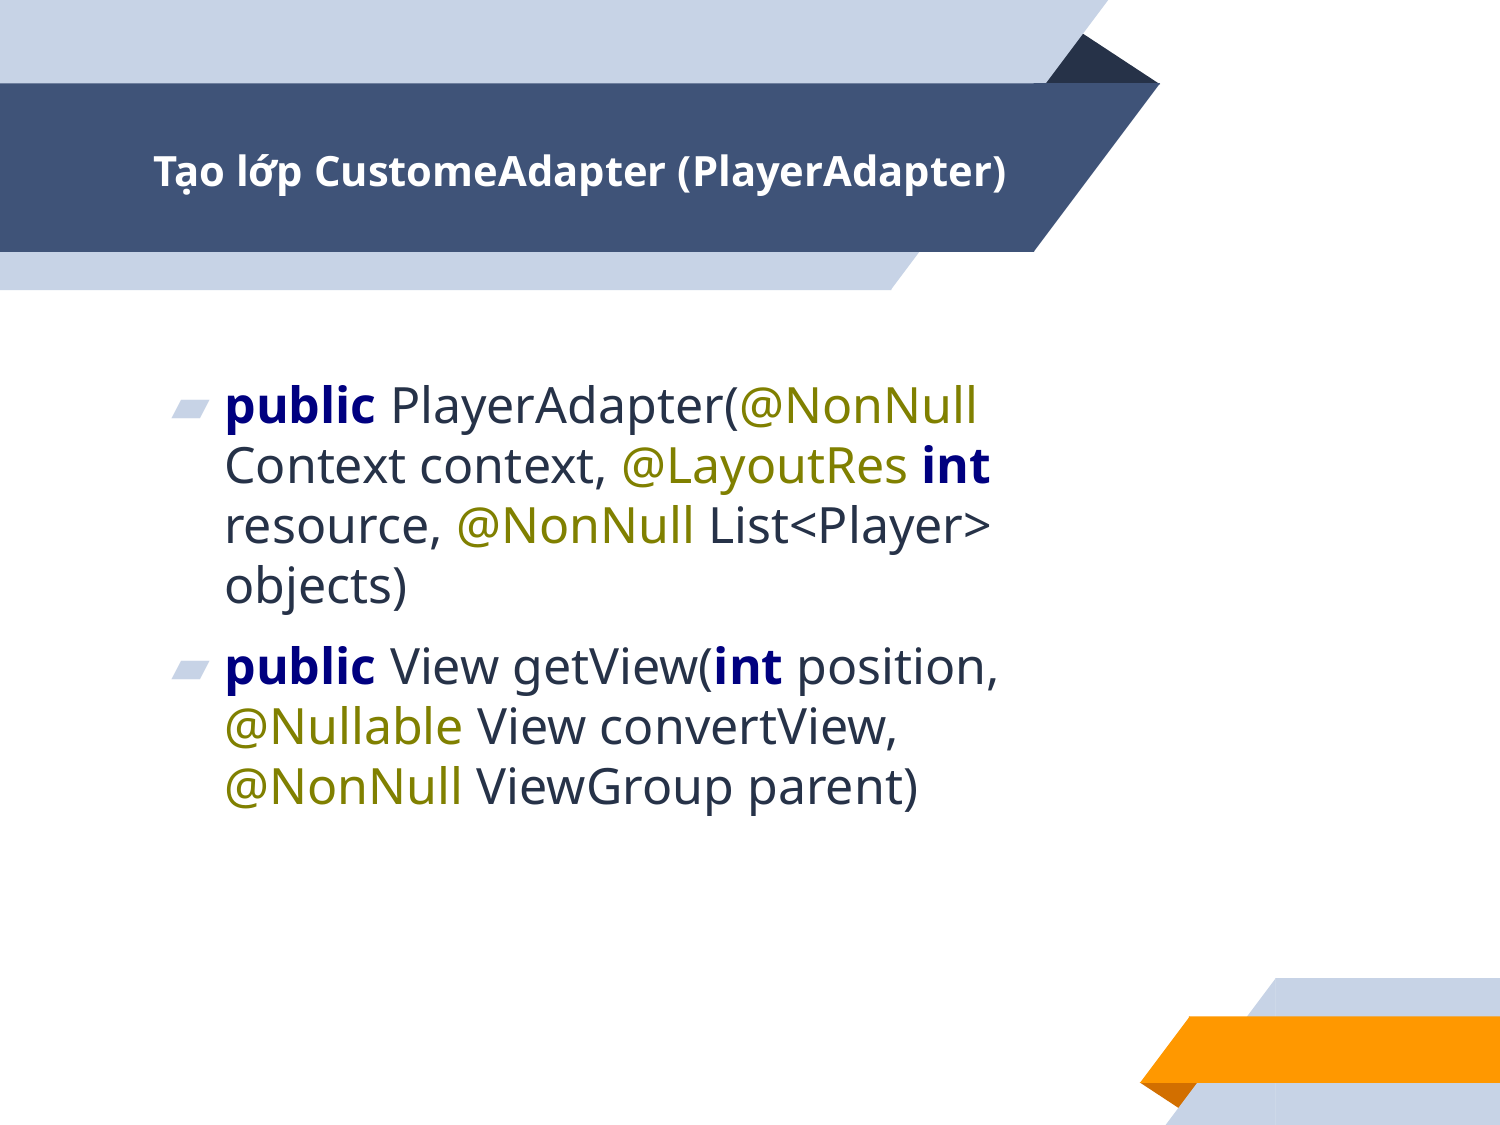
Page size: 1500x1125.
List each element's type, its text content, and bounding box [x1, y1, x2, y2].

list public PlayerAdapter(@NonNull Context context, @LayoutRes int resource, @NonNull List<Player> objects) public View getView(int position, @Nullable View convertView, @NonNull ViewGroup parent) [133, 290, 1140, 979]
title Tạo lớp CustomeAdapter (PlayerAdapter) [133, 85, 1035, 254]
